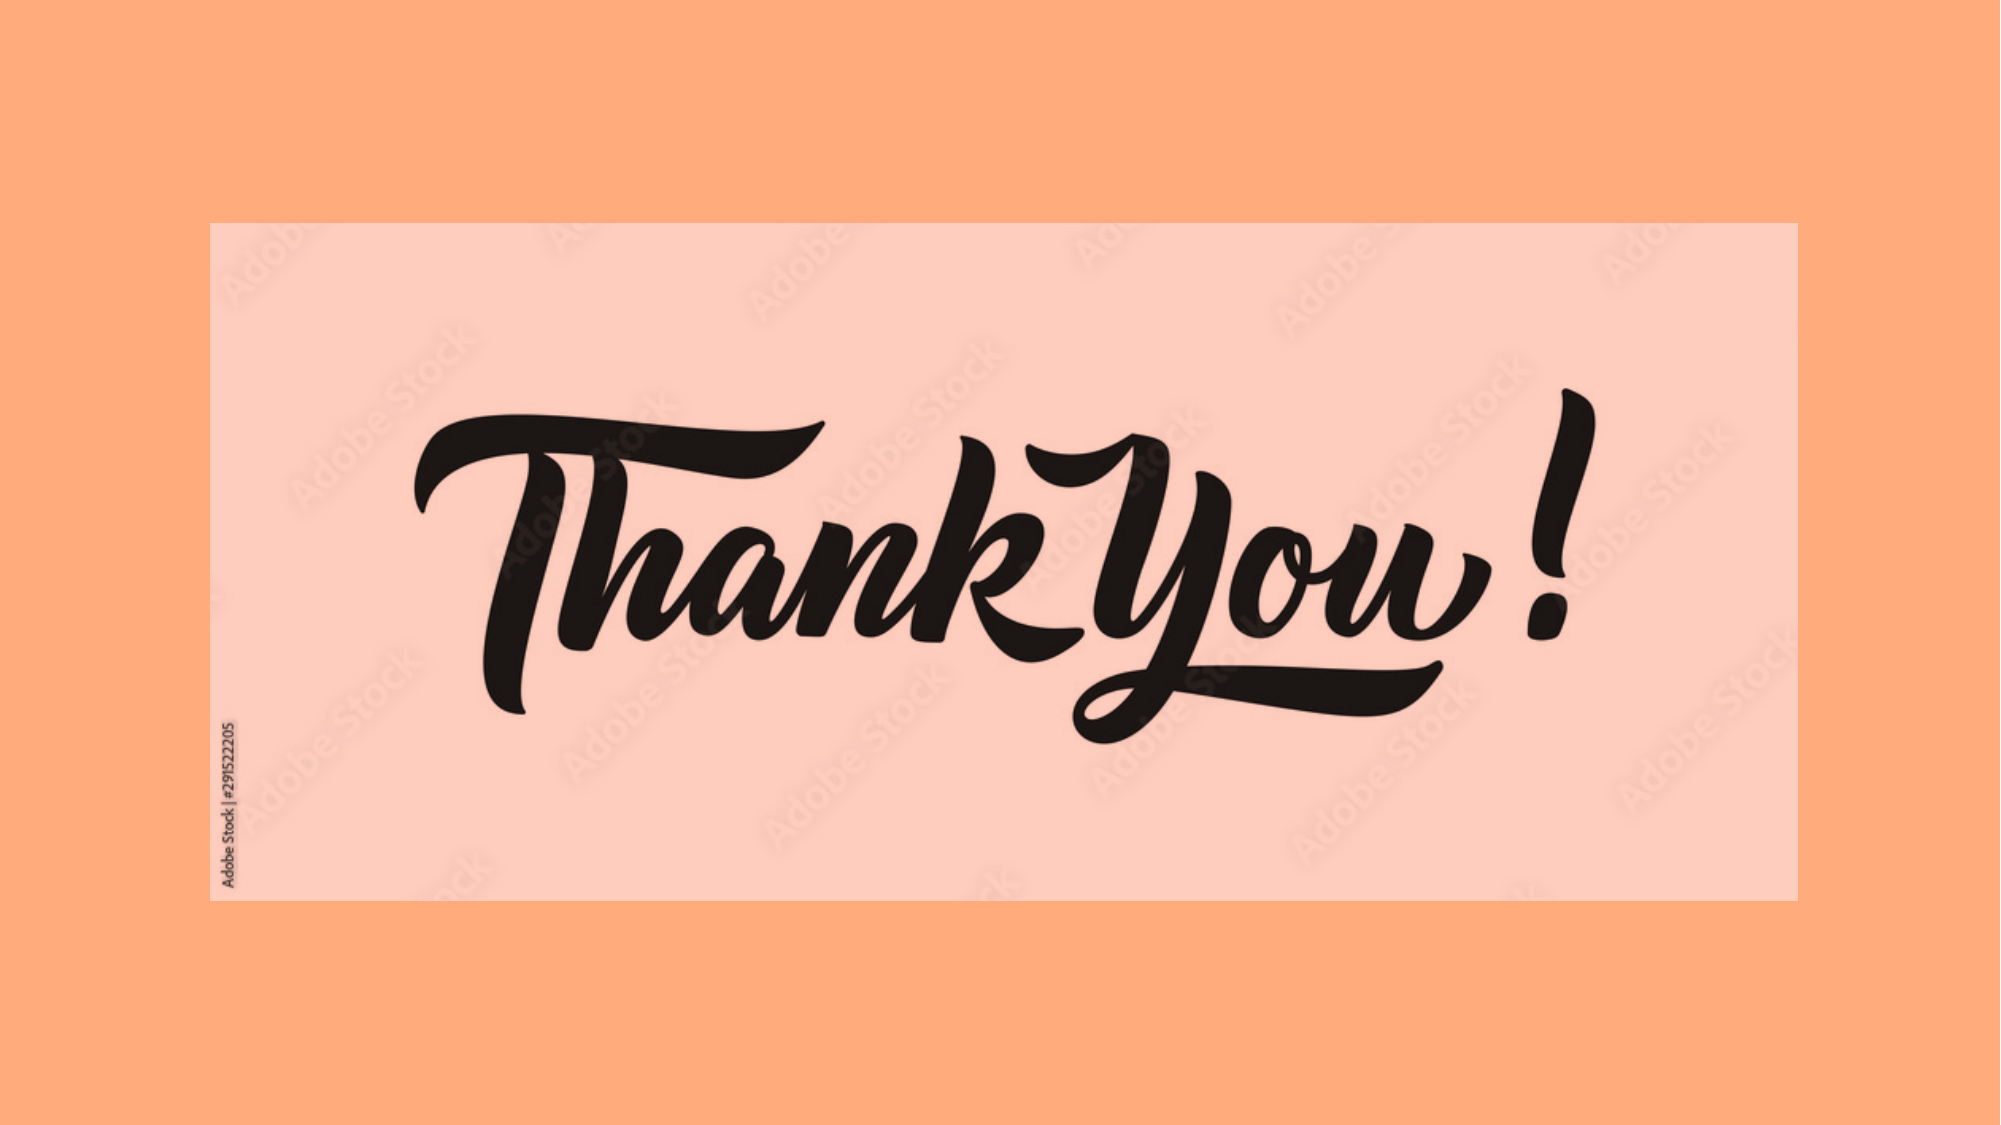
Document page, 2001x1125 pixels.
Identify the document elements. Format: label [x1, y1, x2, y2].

list [210, 223, 1798, 901]
